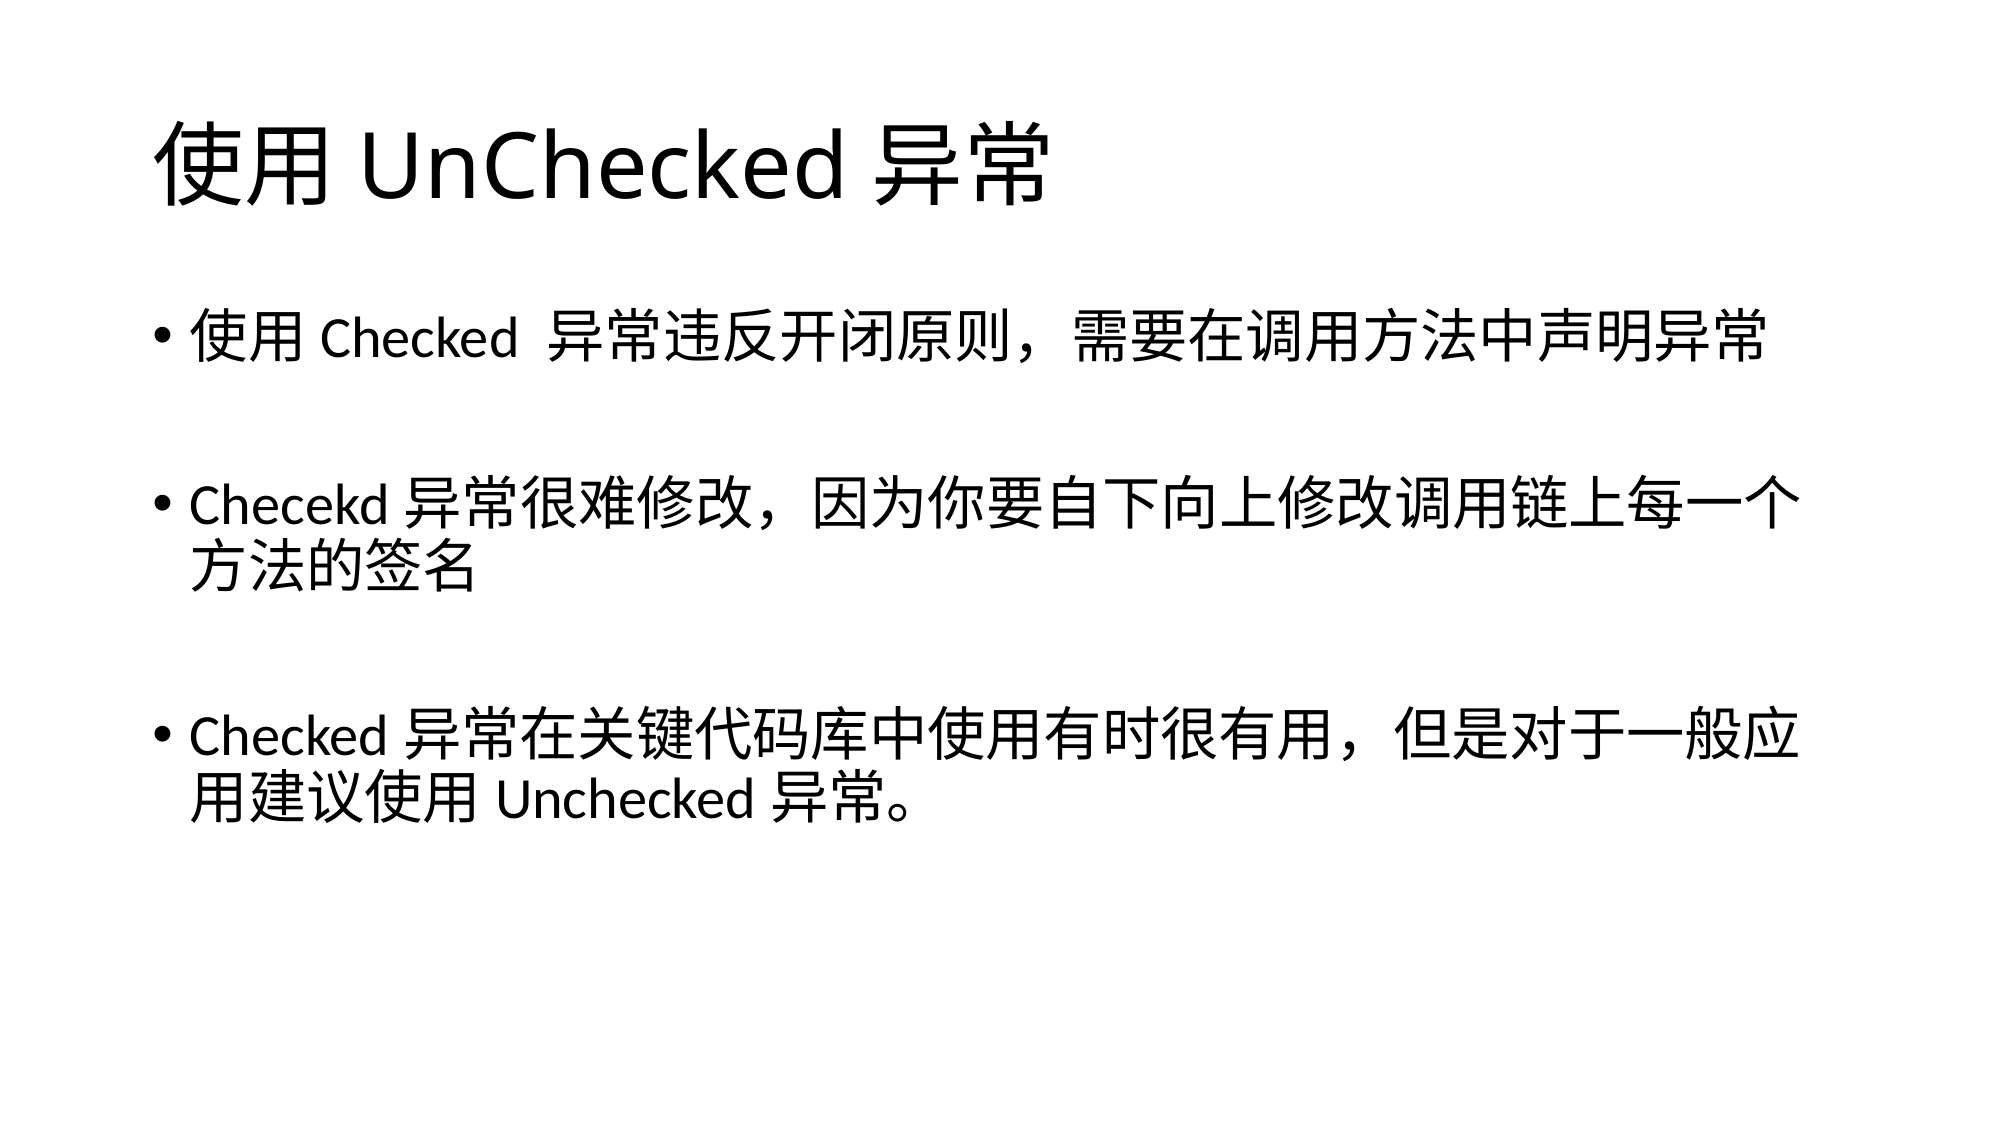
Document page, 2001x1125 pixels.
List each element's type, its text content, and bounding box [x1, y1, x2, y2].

list 使用Checked 异常违反开闭原则，需要在调用方法中声明异常 Checekd异常很难修改，因为你要自下向上修改调用链上每一个方法的签名 Checked异常在关键代码库中使用有时很有用，但是对于一般应用建议使用Unchecked异常。 [137, 299, 1863, 1014]
title 使用UnChecked异常 [137, 59, 1863, 278]
